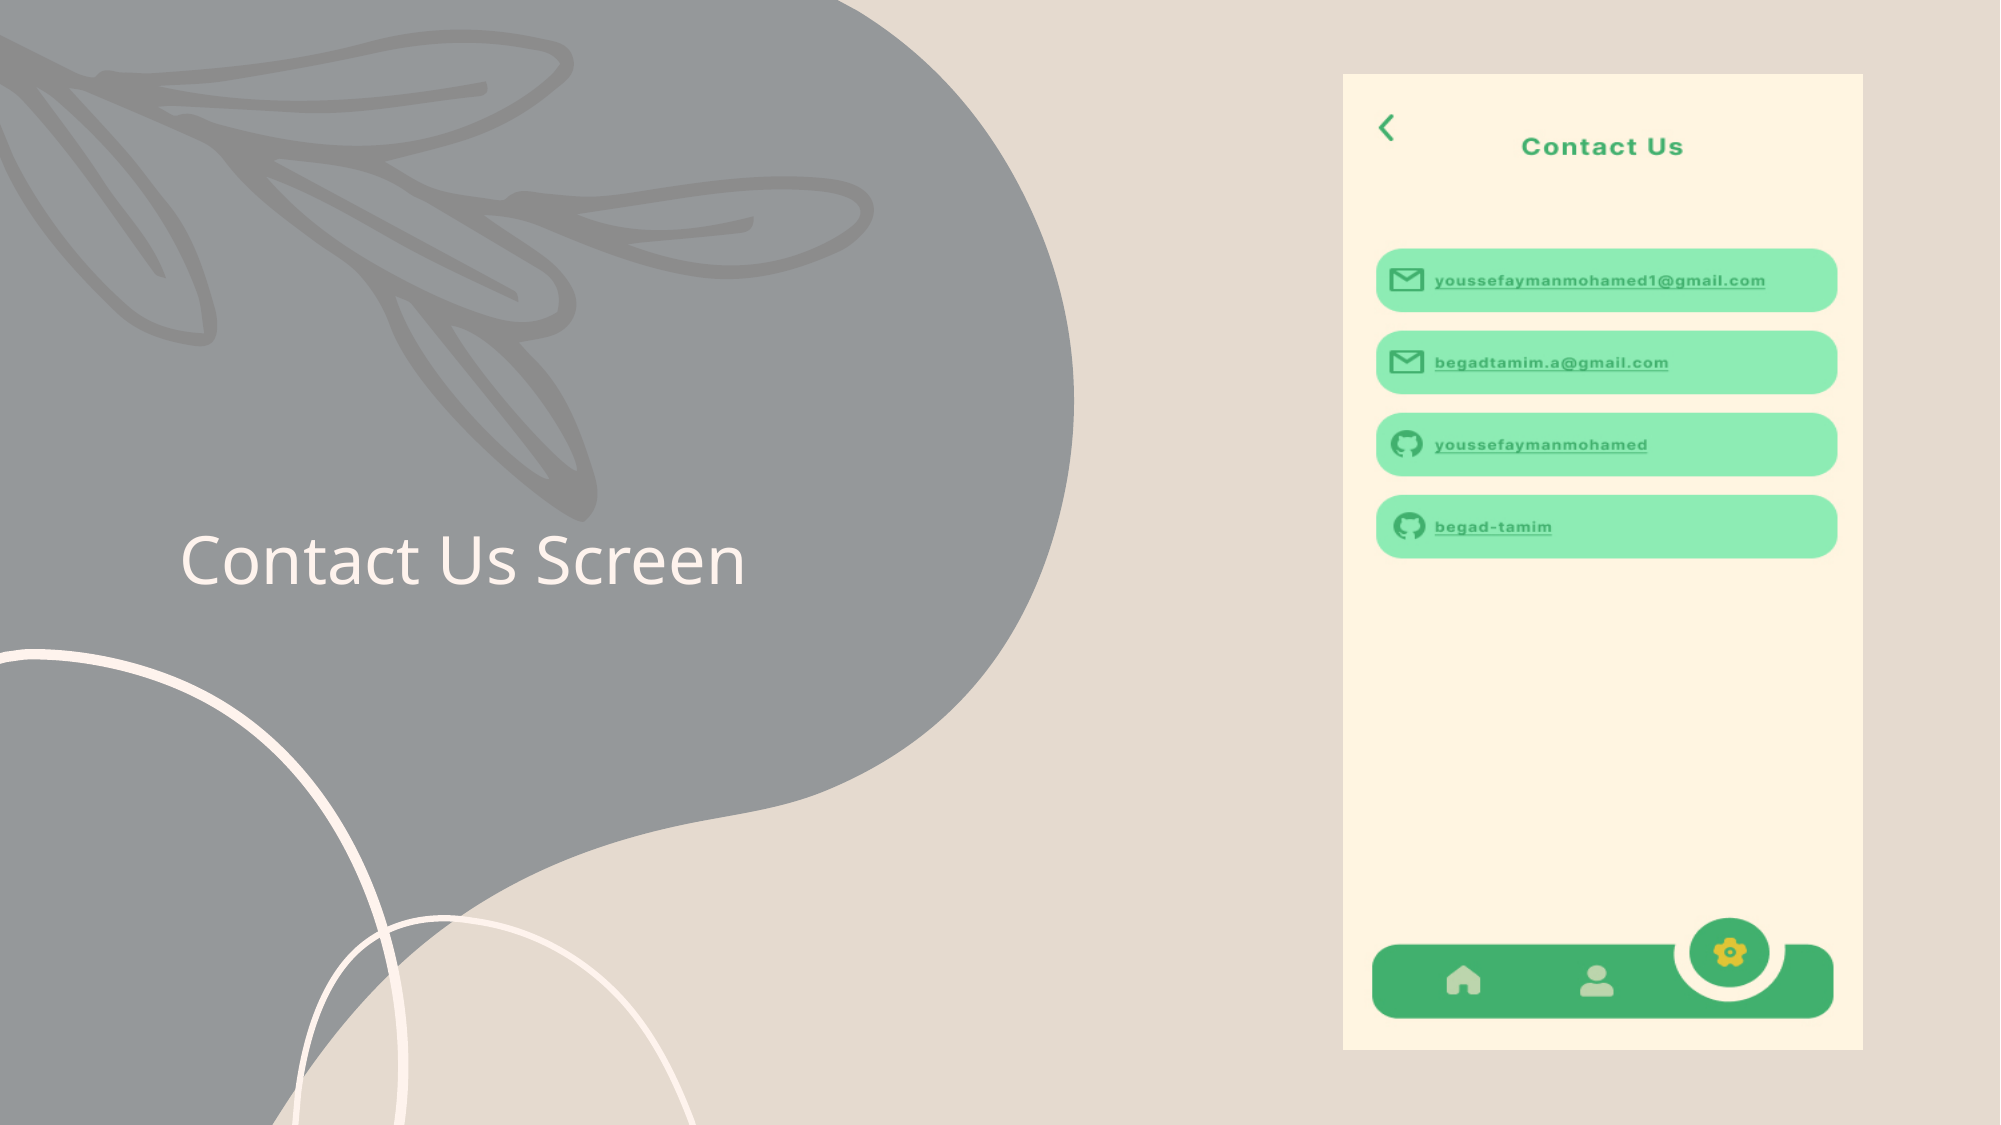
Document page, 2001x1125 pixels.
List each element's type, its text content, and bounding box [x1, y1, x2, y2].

title Contact Us Screen [164, 149, 1090, 975]
picture [1343, 74, 1863, 1050]
